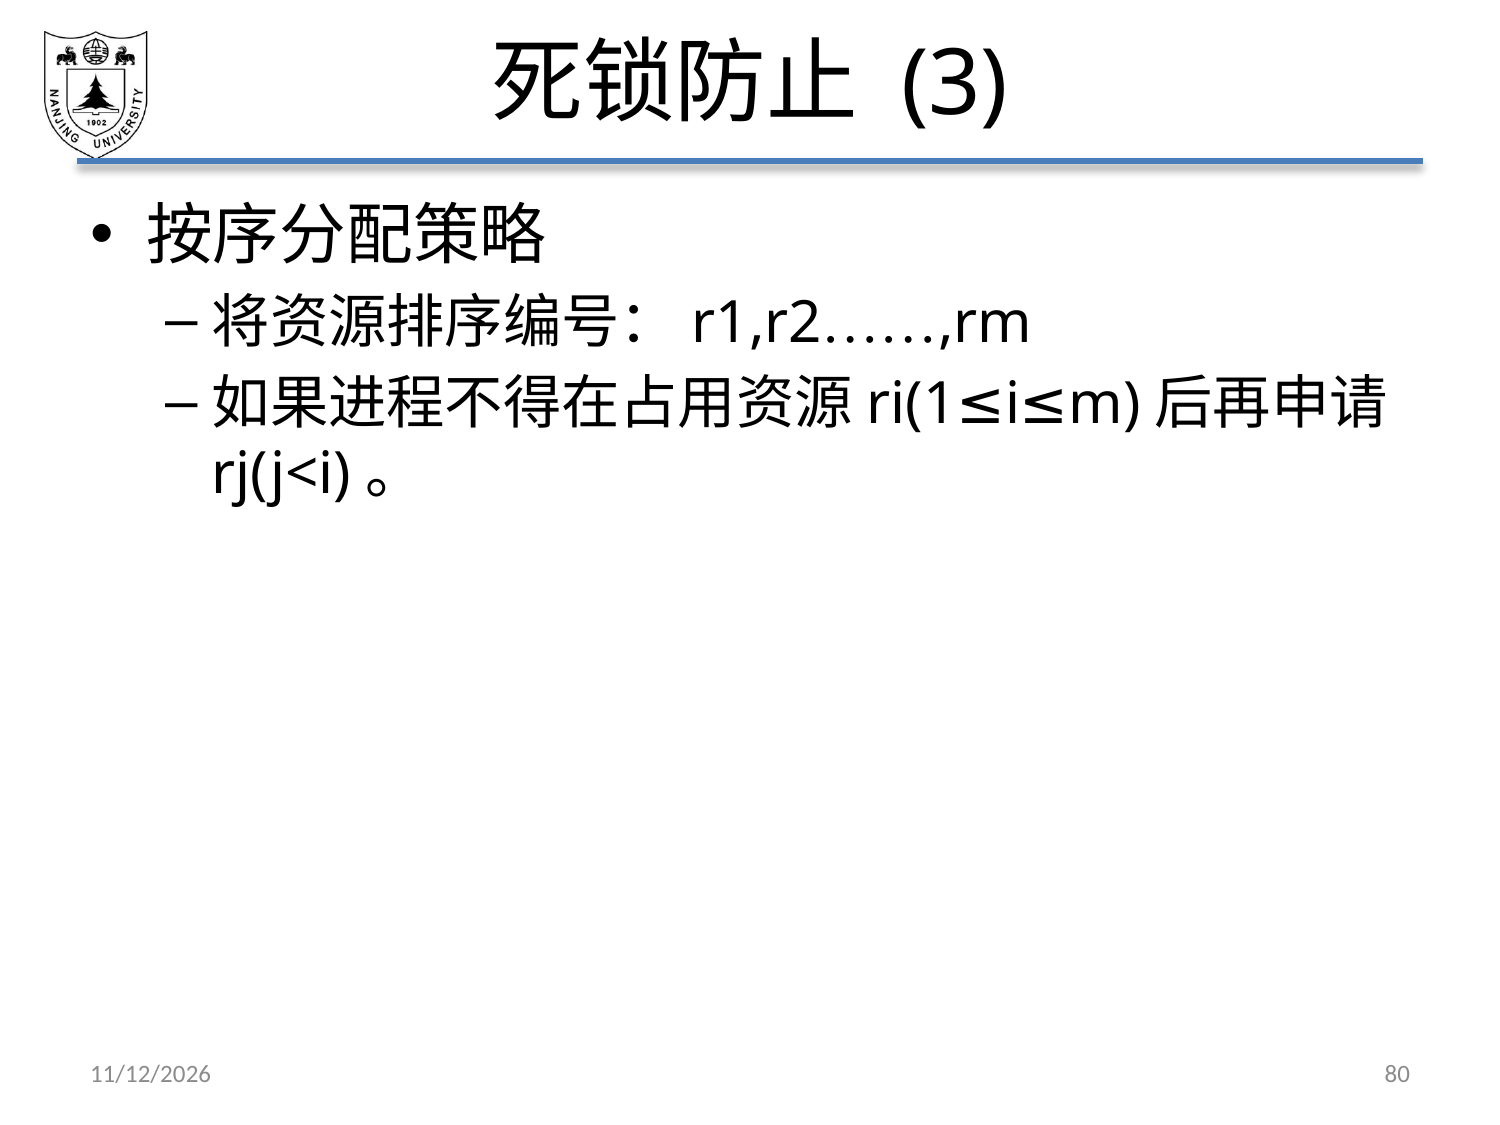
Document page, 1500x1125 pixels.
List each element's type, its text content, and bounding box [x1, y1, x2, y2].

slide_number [75, 1042, 425, 1103]
slide_number 80 [1074, 1042, 1425, 1103]
list 按序分配策略 将资源排序编号：r1,r2……,rm 如果进程不得在占用资源ri(1≤i≤m)后再申请rj(j<i)。 [75, 184, 1425, 1005]
picture [41, 30, 75, 161]
title 死锁防止 (3) [75, 0, 1425, 161]
